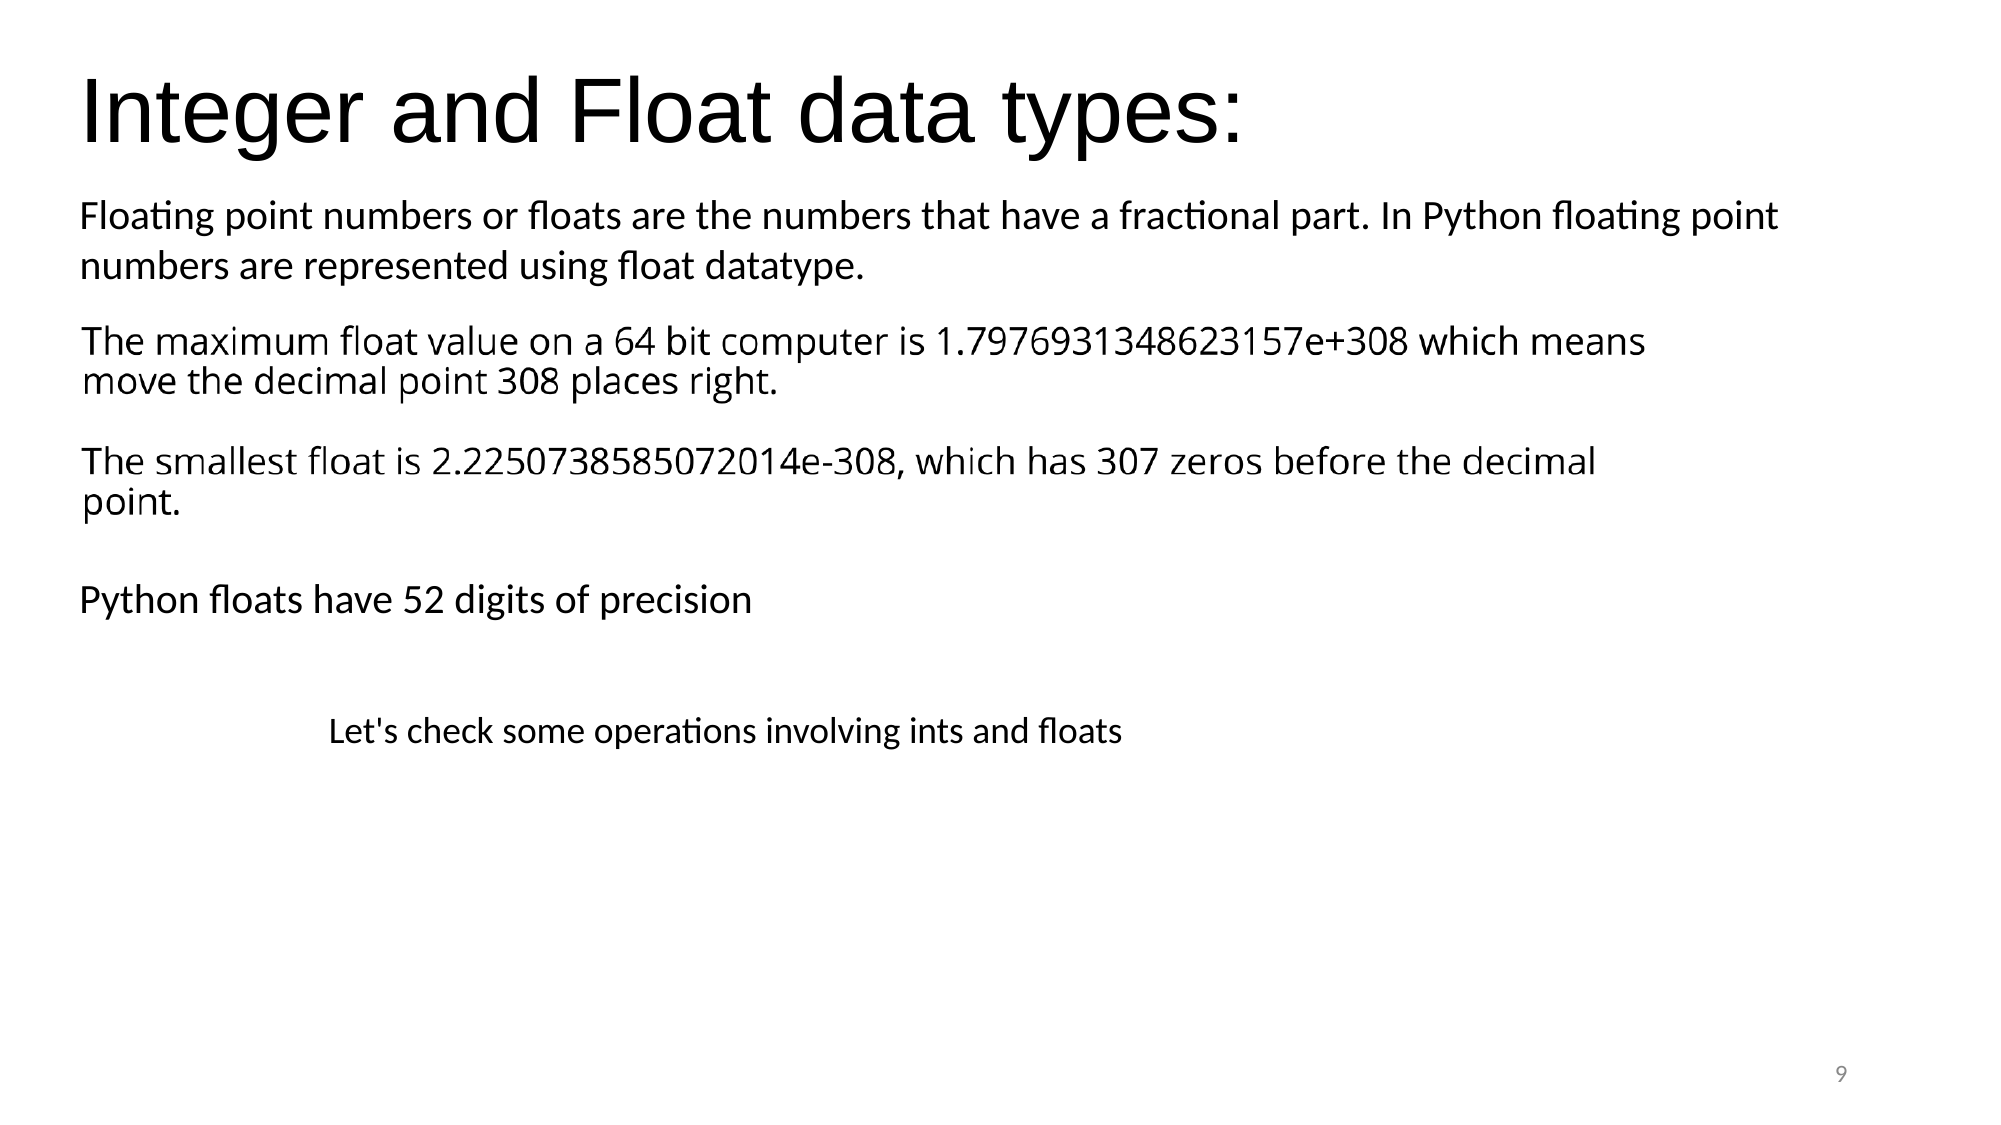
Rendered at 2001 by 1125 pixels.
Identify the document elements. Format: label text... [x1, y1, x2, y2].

slide_number ‹#› [1412, 1042, 1863, 1103]
text_box Let's check some operations involving ints and floats [313, 698, 1664, 759]
text_box Floating point numbers or floats are the numbers that have a fractional part. In Python floating point numbers are represented using float datatype. [64, 180, 1847, 346]
title Integer and Float data types: [64, 4, 1790, 180]
text_box Python floats have 52 digits of precision [64, 564, 1668, 630]
picture [64, 305, 1664, 541]
